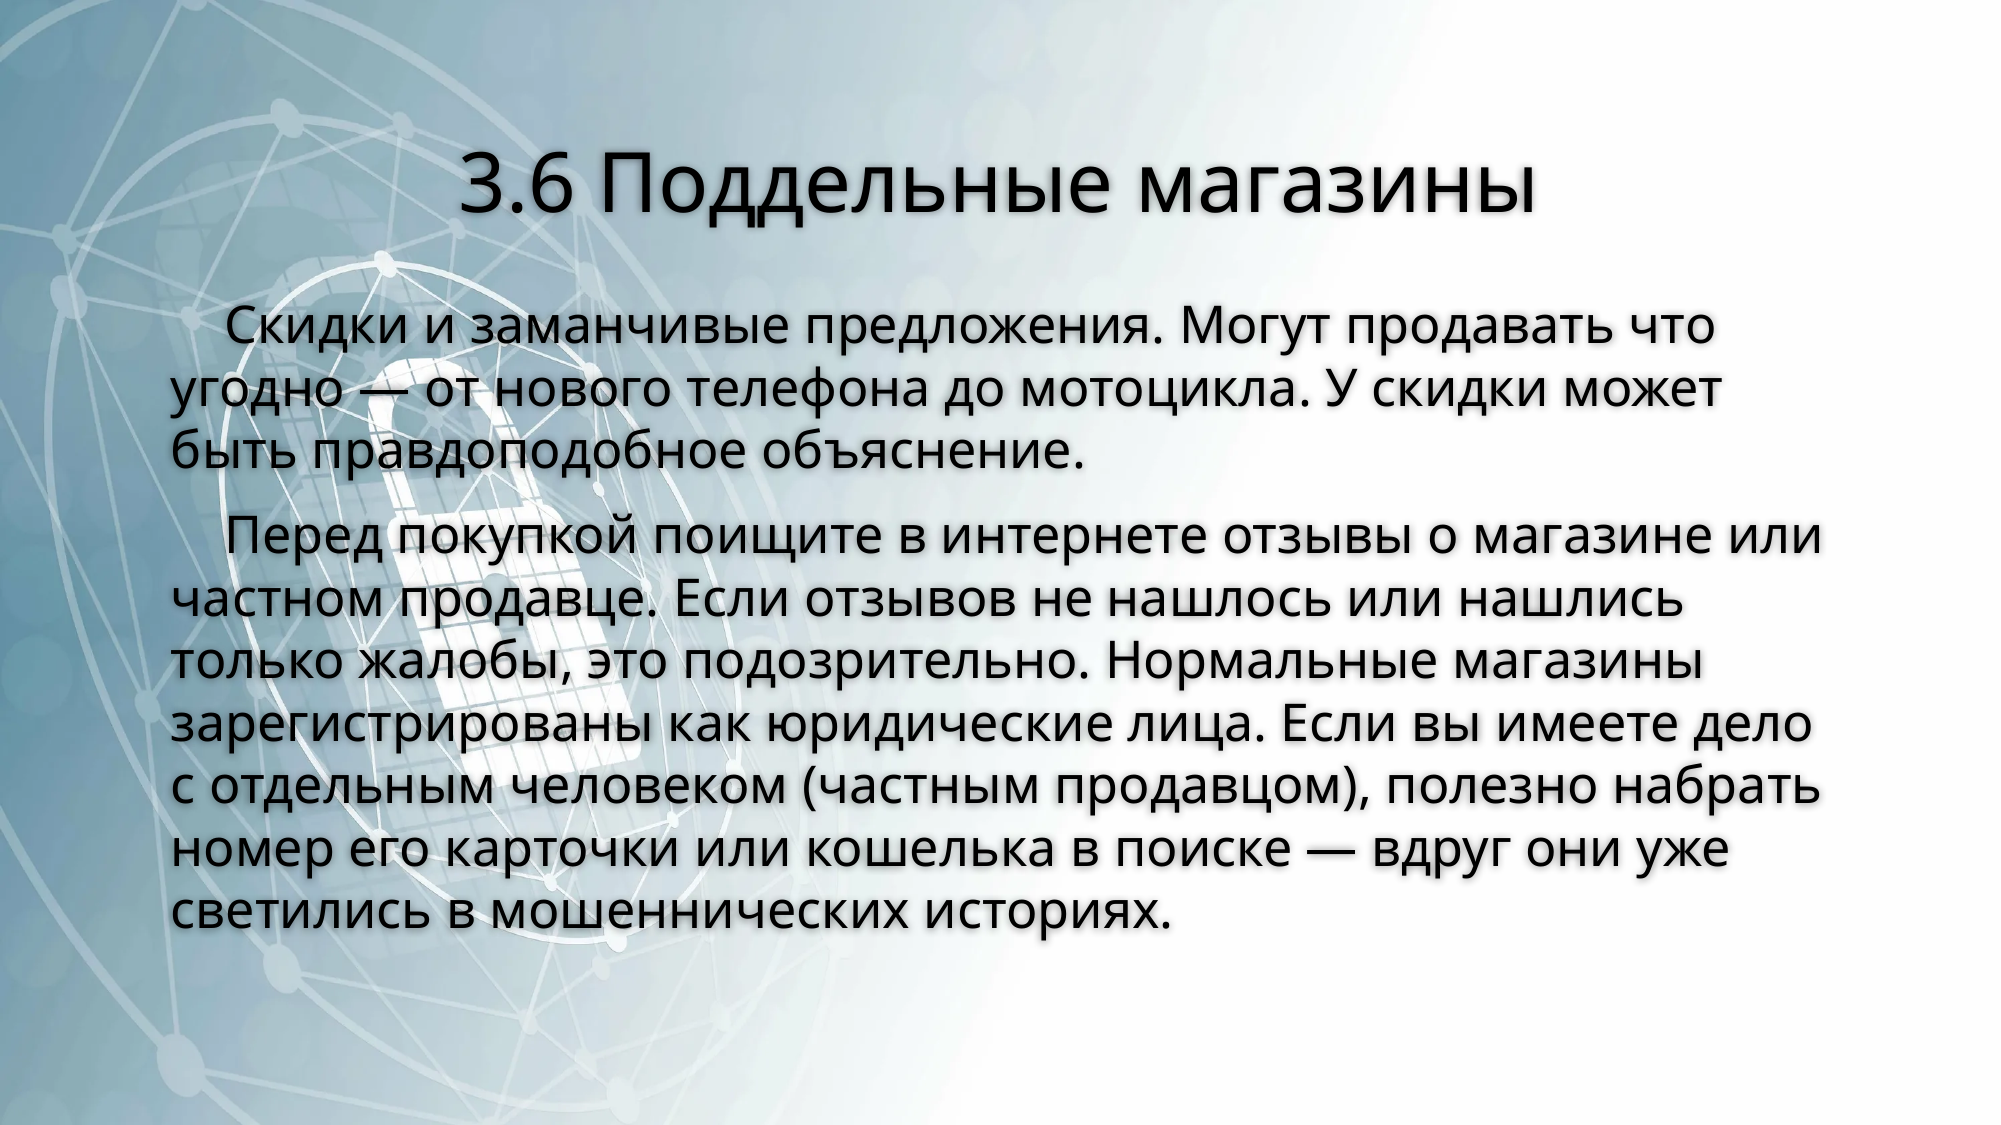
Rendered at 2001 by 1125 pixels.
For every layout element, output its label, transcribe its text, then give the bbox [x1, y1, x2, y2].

list Скидки и заманчивые предложения. Могут продавать что угодно — от нового телефона до мотоцикла. У скидки может быть правдоподобное объяснение. Перед покупкой поищите в интернете отзывы о магазине или частном продавце. Если отзывов не нашлось или нашлись только жалобы, это подозрительно. Нормальные магазины зарегистрированы как юридические лица. Если вы имеете дело с отдельным человеком (частным продавцом), полезно набрать номер его карточки или кошелька в поиске — вдруг они уже светились в мошеннических историях. [149, 284, 1849, 967]
picture [0, 0, 2001, 1125]
title 3.6 Поддельные магазины [149, 99, 1849, 260]
